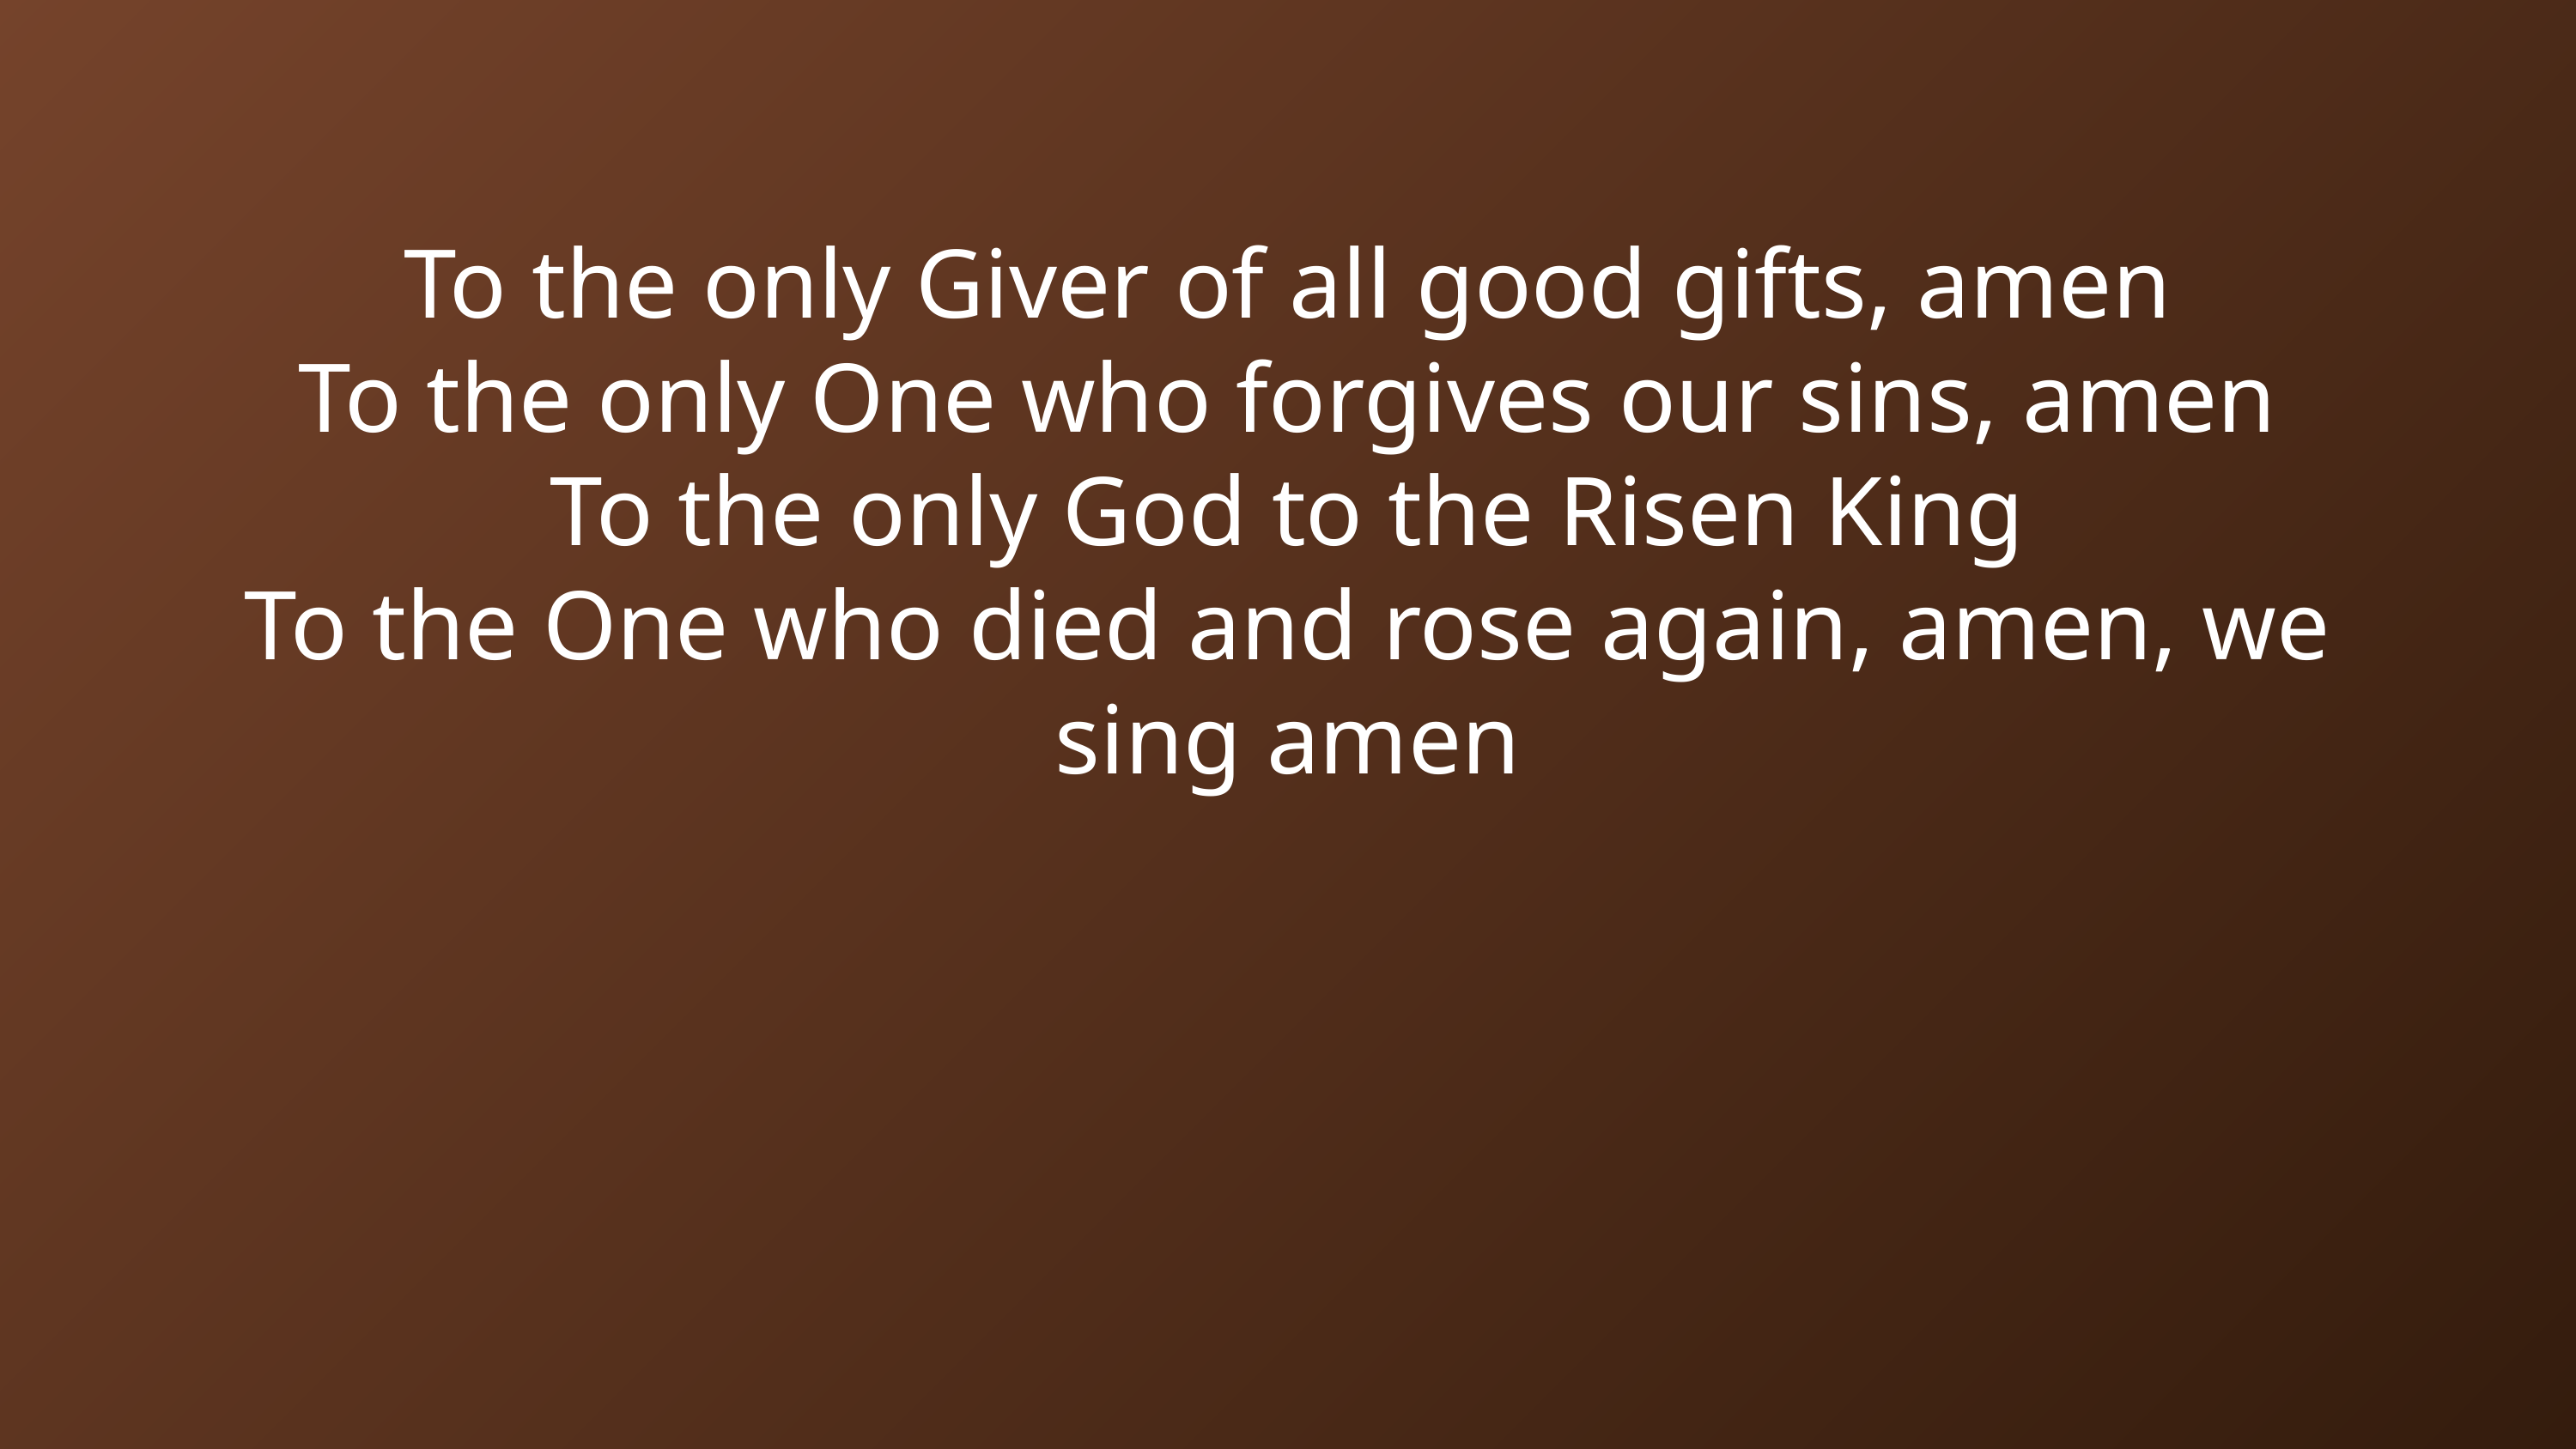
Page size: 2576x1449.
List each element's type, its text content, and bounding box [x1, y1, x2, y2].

text_box To the only Giver of all good gifts, amen To the only One who forgives our sins, amen To the only God to the Risen King To the One who died and rose again, amen, we sing amen [128, 217, 2447, 912]
